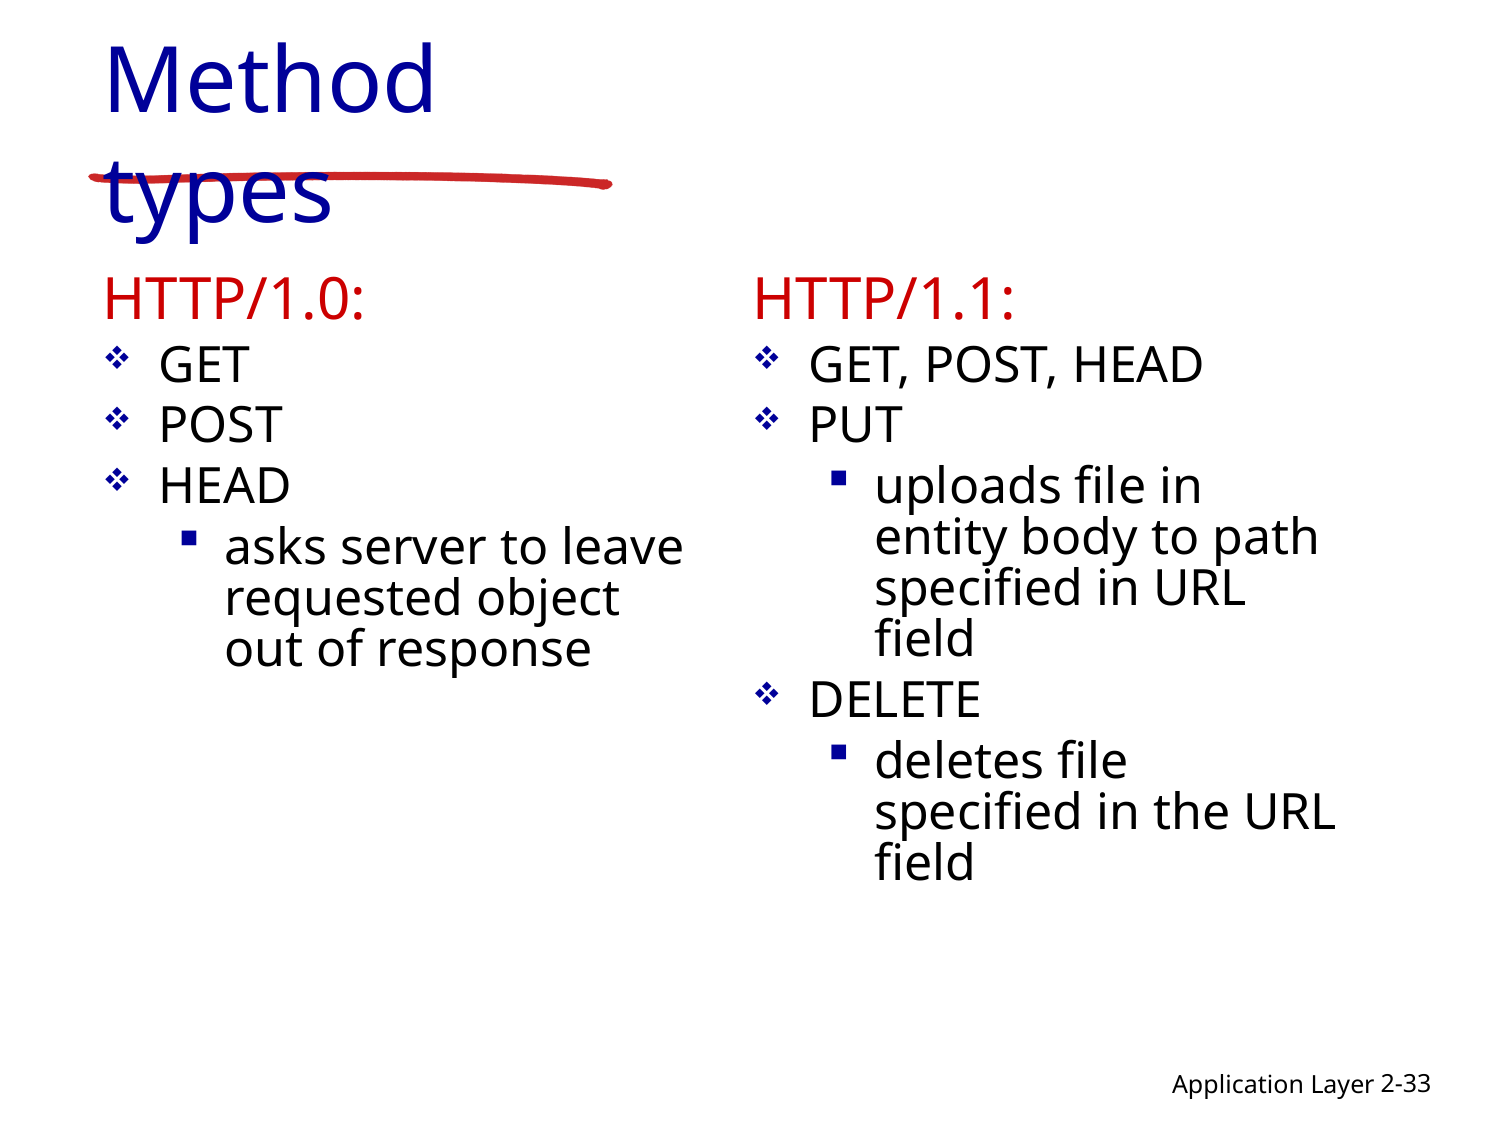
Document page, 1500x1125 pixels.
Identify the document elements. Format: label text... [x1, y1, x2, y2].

footer Application Layer [914, 1060, 1391, 1109]
picture [85, 167, 618, 195]
slide_number 2-33 [1365, 1059, 1477, 1106]
list HTTP/1.1: GET, POST, HEAD PUT uploads file in entity body to path specified in URL field DELETE deletes file specified in the URL field [737, 264, 1363, 1028]
list HTTP/1.0: GET POST HEAD asks server to leave requested object out of response [87, 264, 713, 1028]
title Method types [87, 37, 659, 226]
